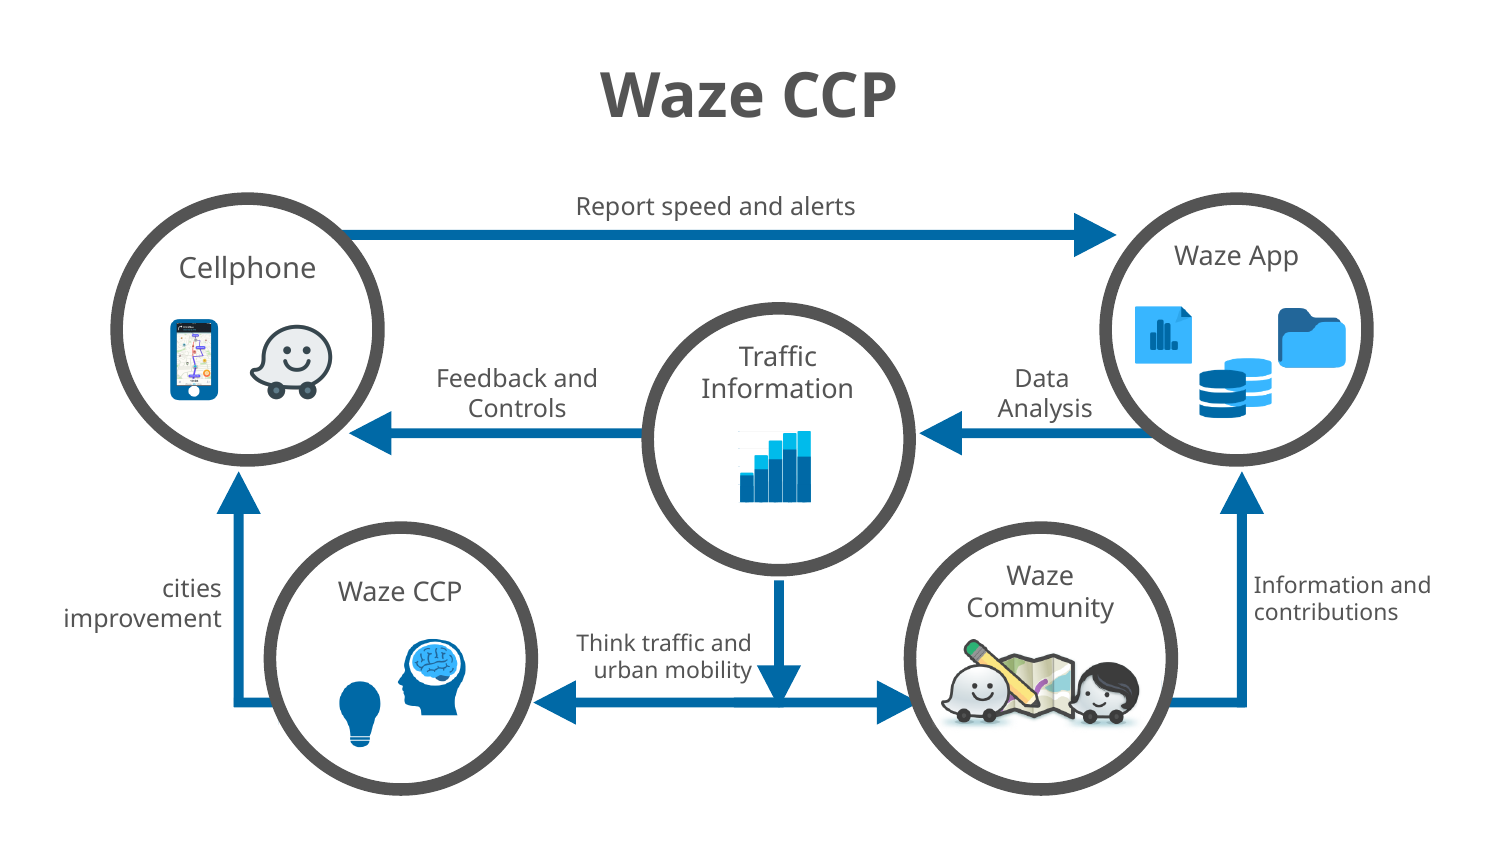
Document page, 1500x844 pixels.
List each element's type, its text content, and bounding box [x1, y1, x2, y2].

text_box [269, 579, 533, 790]
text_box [909, 527, 1173, 790]
picture [176, 323, 212, 386]
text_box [116, 163, 1368, 571]
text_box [30, 471, 264, 725]
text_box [1177, 471, 1457, 725]
text_box Waze CCP [116, 23, 1384, 162]
text_box [807, 680, 904, 725]
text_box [533, 580, 802, 725]
